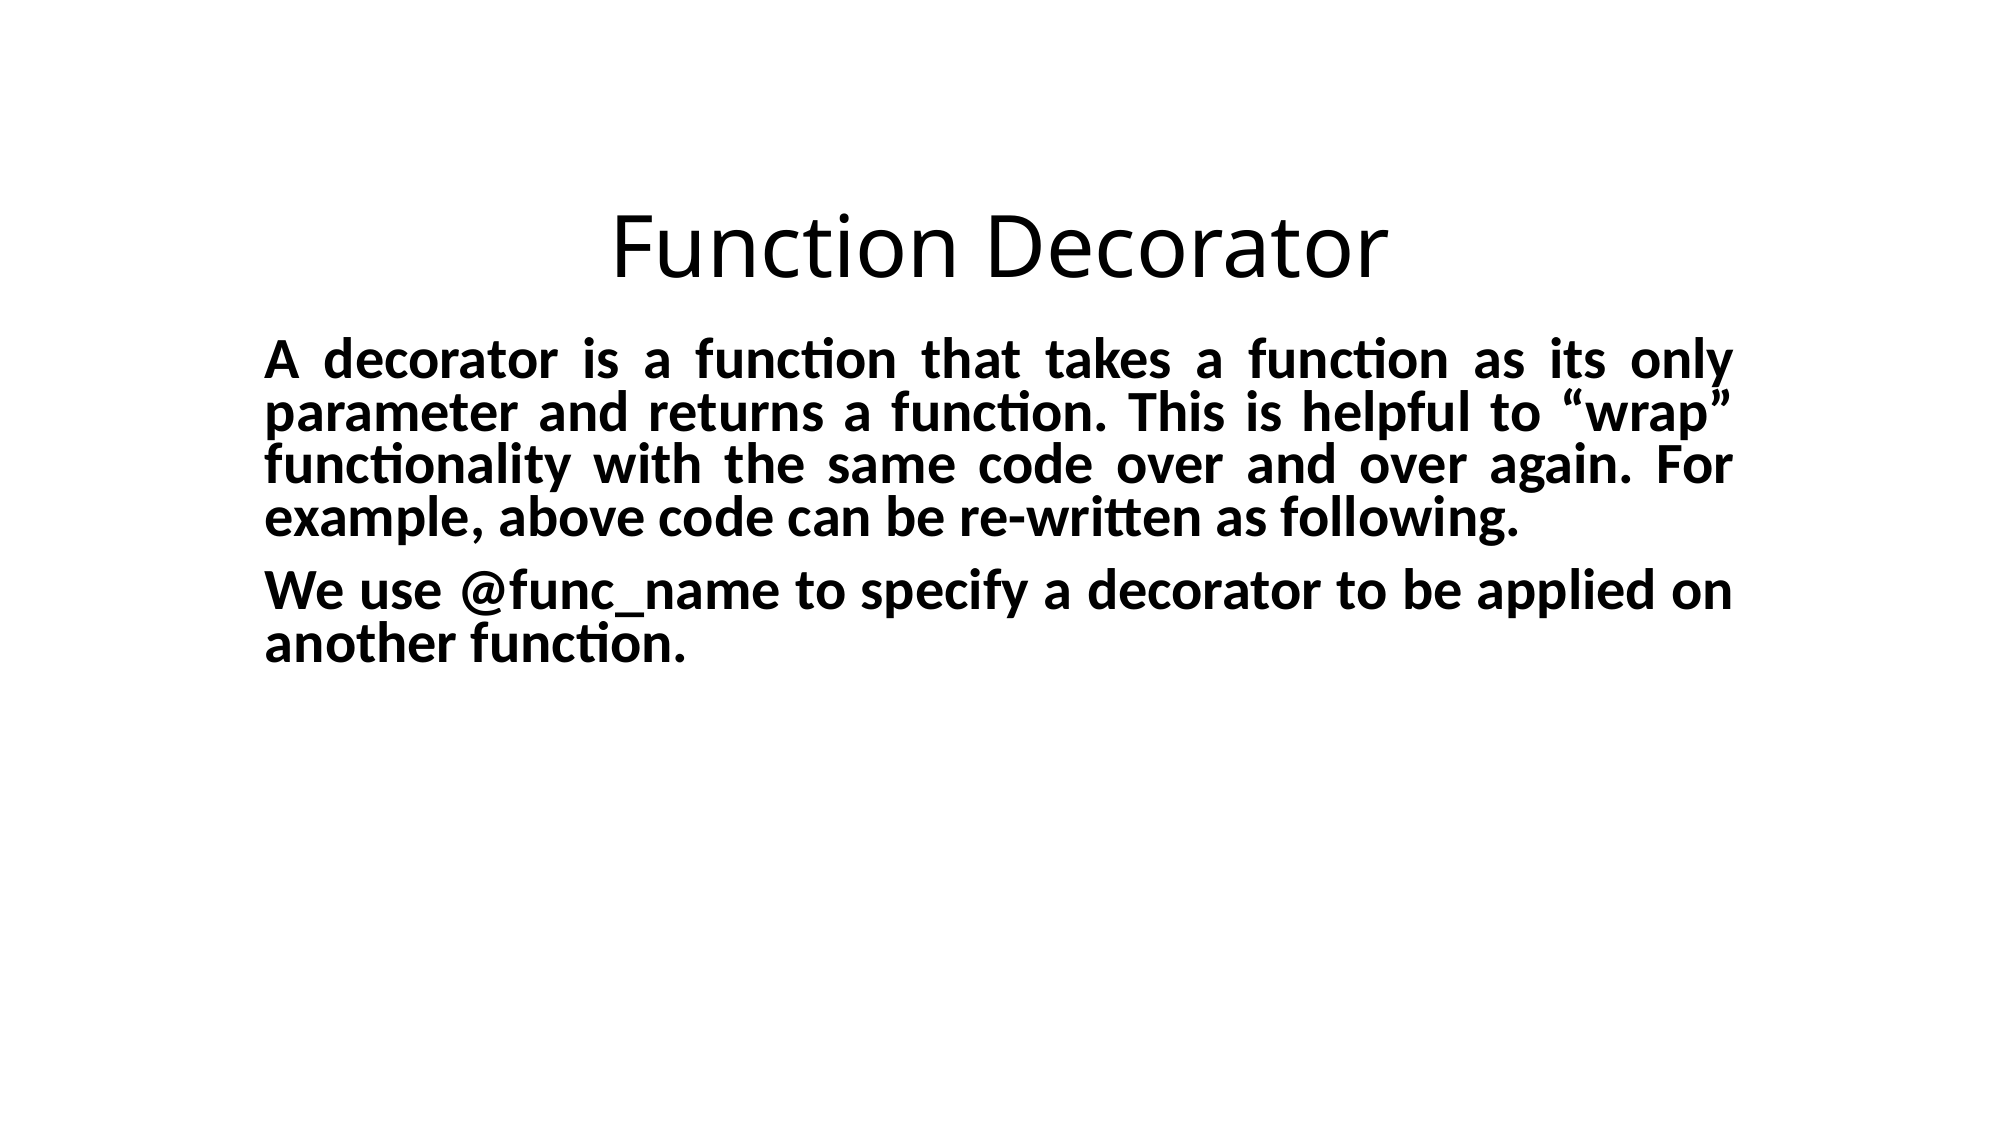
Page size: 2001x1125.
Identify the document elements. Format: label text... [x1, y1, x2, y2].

subtitle A decorator is a function that takes a function as its only parameter and returns a function. This is helpful to “wrap” functionality with the same code over and over again. For example, above code can be re-written as following. We use @func_name to specify a decorator to be applied on another function. [249, 329, 1750, 765]
title Function Decorator [249, 184, 1750, 307]
